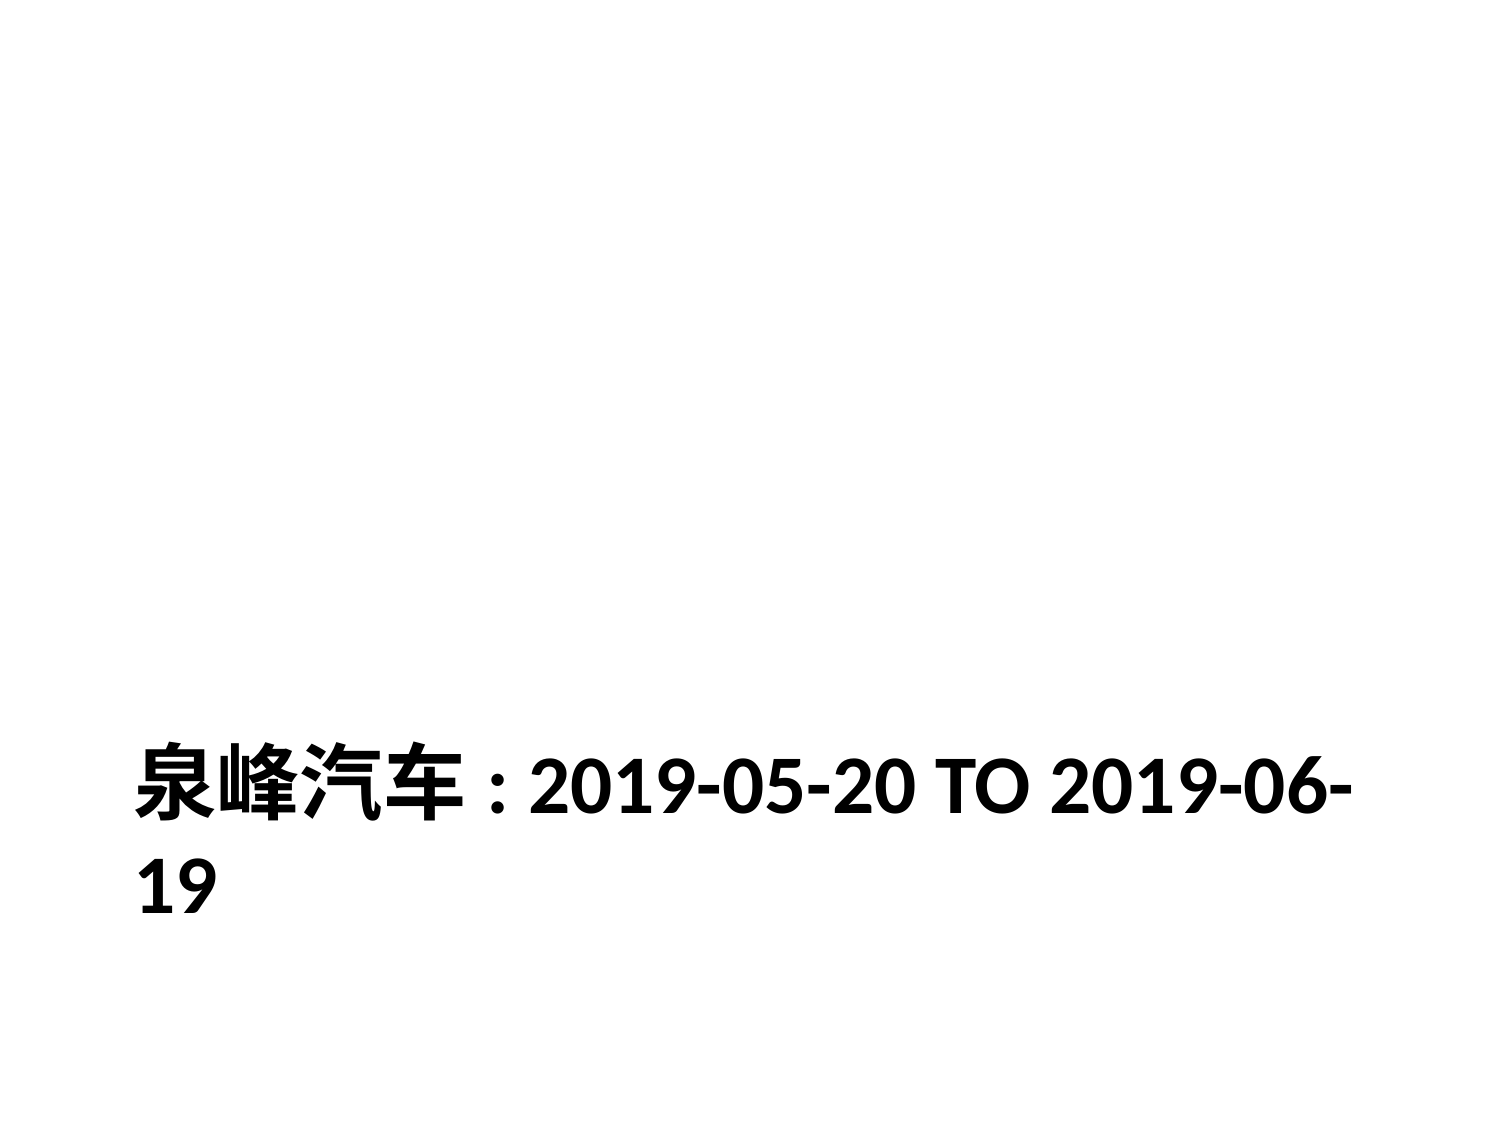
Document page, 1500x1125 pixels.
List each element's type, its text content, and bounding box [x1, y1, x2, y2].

title 泉峰汽车: 2019-05-20 to 2019-06-19 [118, 722, 1394, 947]
